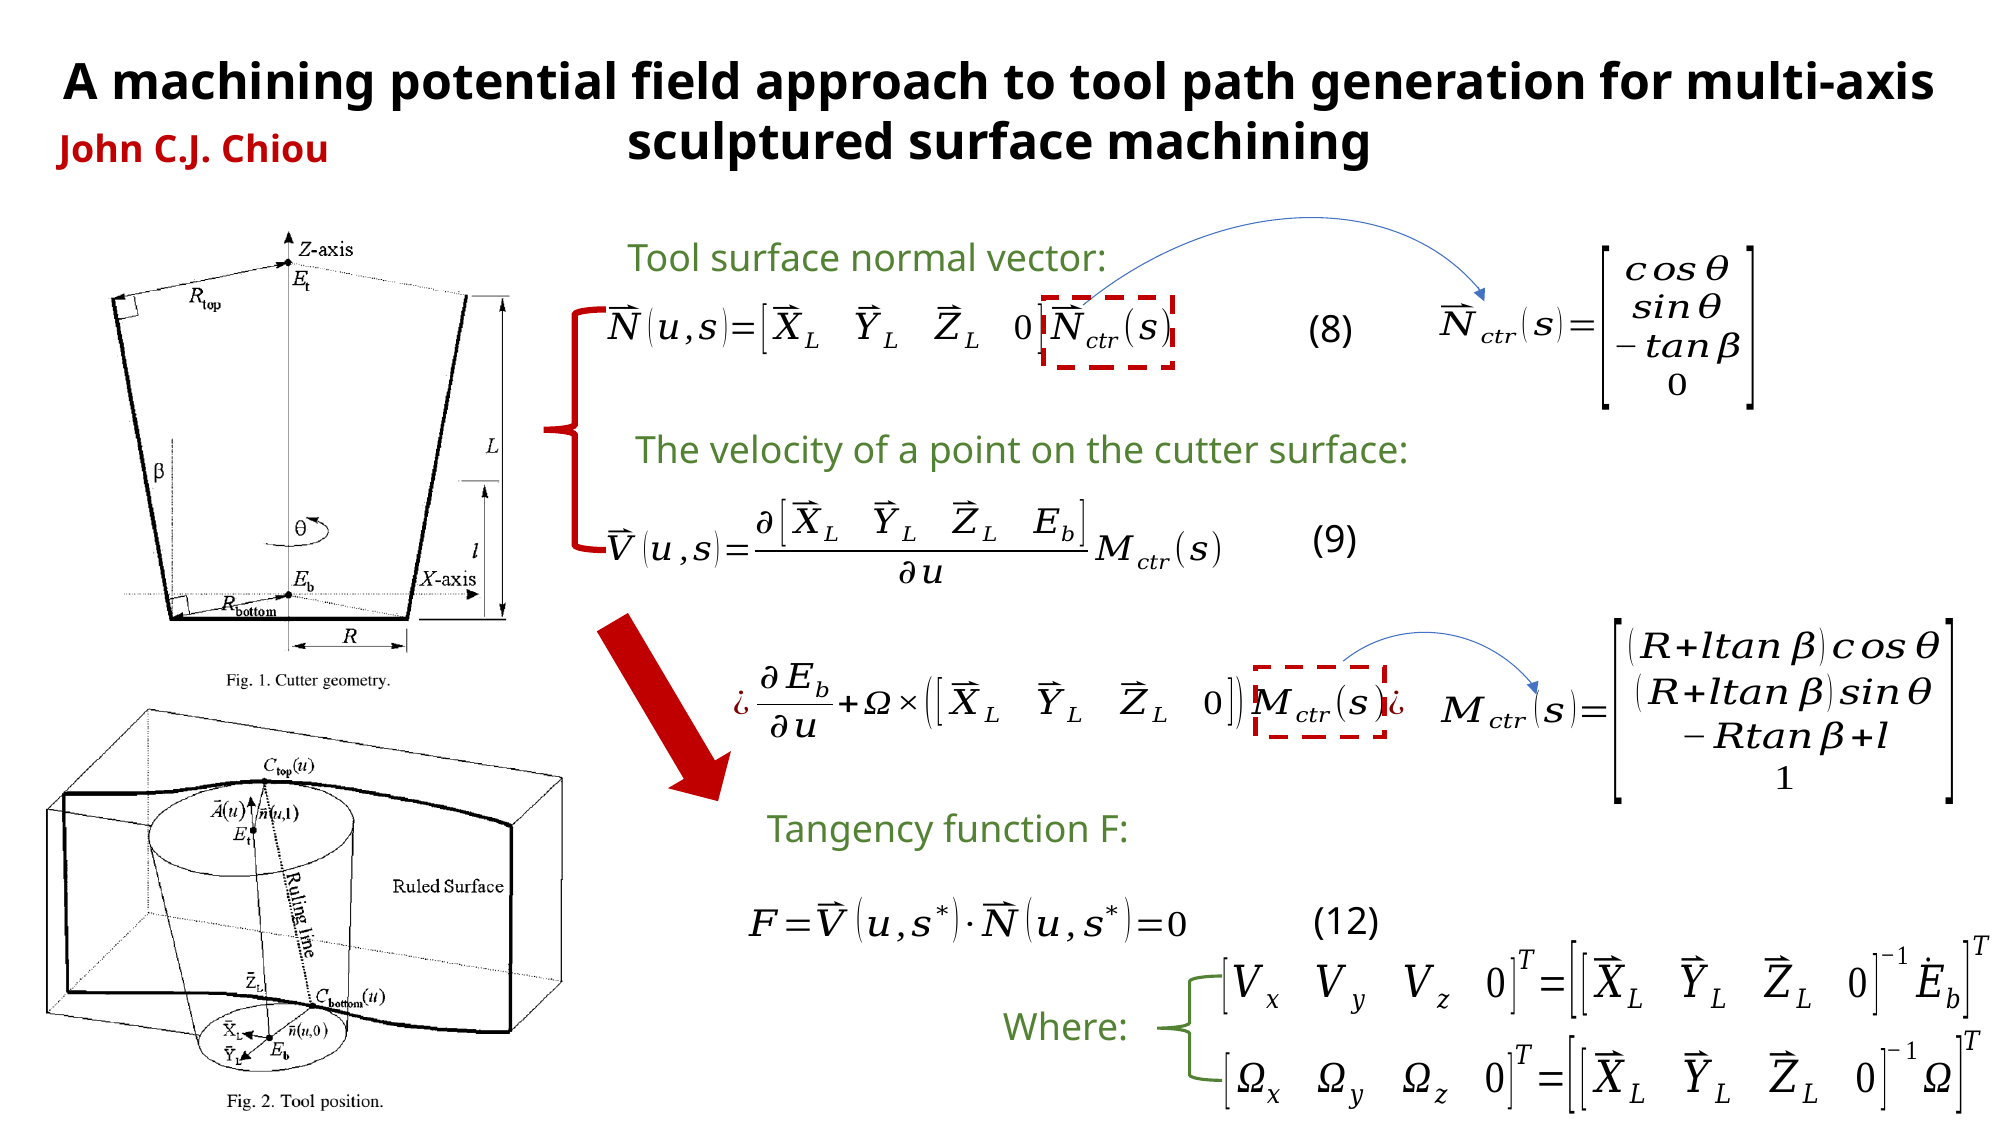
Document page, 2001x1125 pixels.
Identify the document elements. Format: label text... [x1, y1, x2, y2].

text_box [605, 497, 1407, 745]
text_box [986, 930, 1991, 1116]
text_box (12) [1298, 905, 1395, 930]
text_box [596, 626, 605, 646]
text_box The velocity of a point on the cutter surface: [620, 419, 918, 479]
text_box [1298, 629, 1562, 905]
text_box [918, 250, 1552, 629]
text_box [544, 308, 606, 551]
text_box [605, 297, 918, 358]
picture [8, 226, 606, 1125]
text_box [663, 745, 731, 802]
text_box A machining potential field approach to tool path generation for multi-axis sculptured surface machining [17, 41, 1982, 177]
text_box Tangency function F: [752, 797, 1145, 857]
text_box John C.J. Chiou [44, 117, 345, 178]
text_box Tool surface normal vector: [612, 226, 1123, 286]
